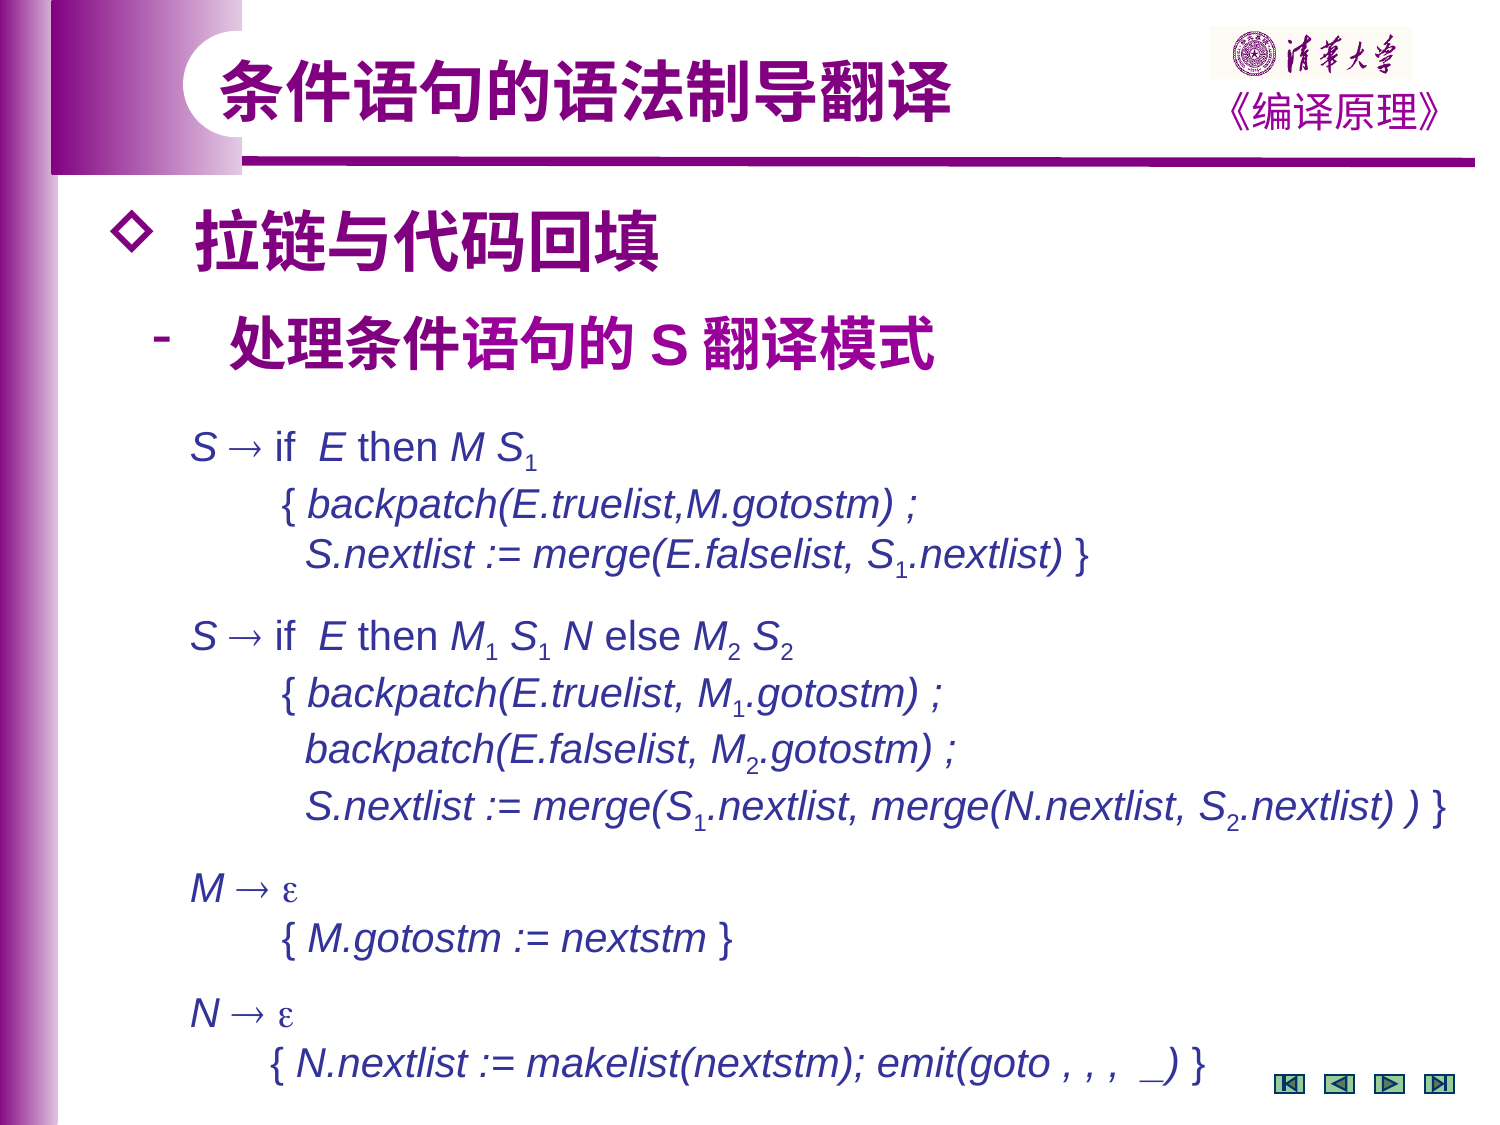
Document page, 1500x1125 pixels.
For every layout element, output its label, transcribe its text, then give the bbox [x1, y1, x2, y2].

picture [1210, 26, 1412, 79]
text_box S  if E then M S1 { backpatch(E.truelist,M.gotostm) ; S.nextlist := merge(E.falselist, S1.nextlist) } S  if E then M1 S1 N else M2 S2 { backpatch(E.truelist, M1.gotostm) ; backpatch(E.falselist, M2.gotostm) ; S.nextlist := merge(S1.nextlist, merge(N.nextlist, S2.nextlist) ) } M   { M.gotostm := nextstm } N   { N.nextlist := makelist(nextstm); emit(goto , , , _) } [174, 412, 1475, 1094]
text_box 处理条件语句的S翻译模式 [137, 299, 1463, 385]
text_box 拉链与代码回填 [87, 192, 1313, 288]
text_box 条件语句的语法制导翻译 [172, 42, 1211, 138]
